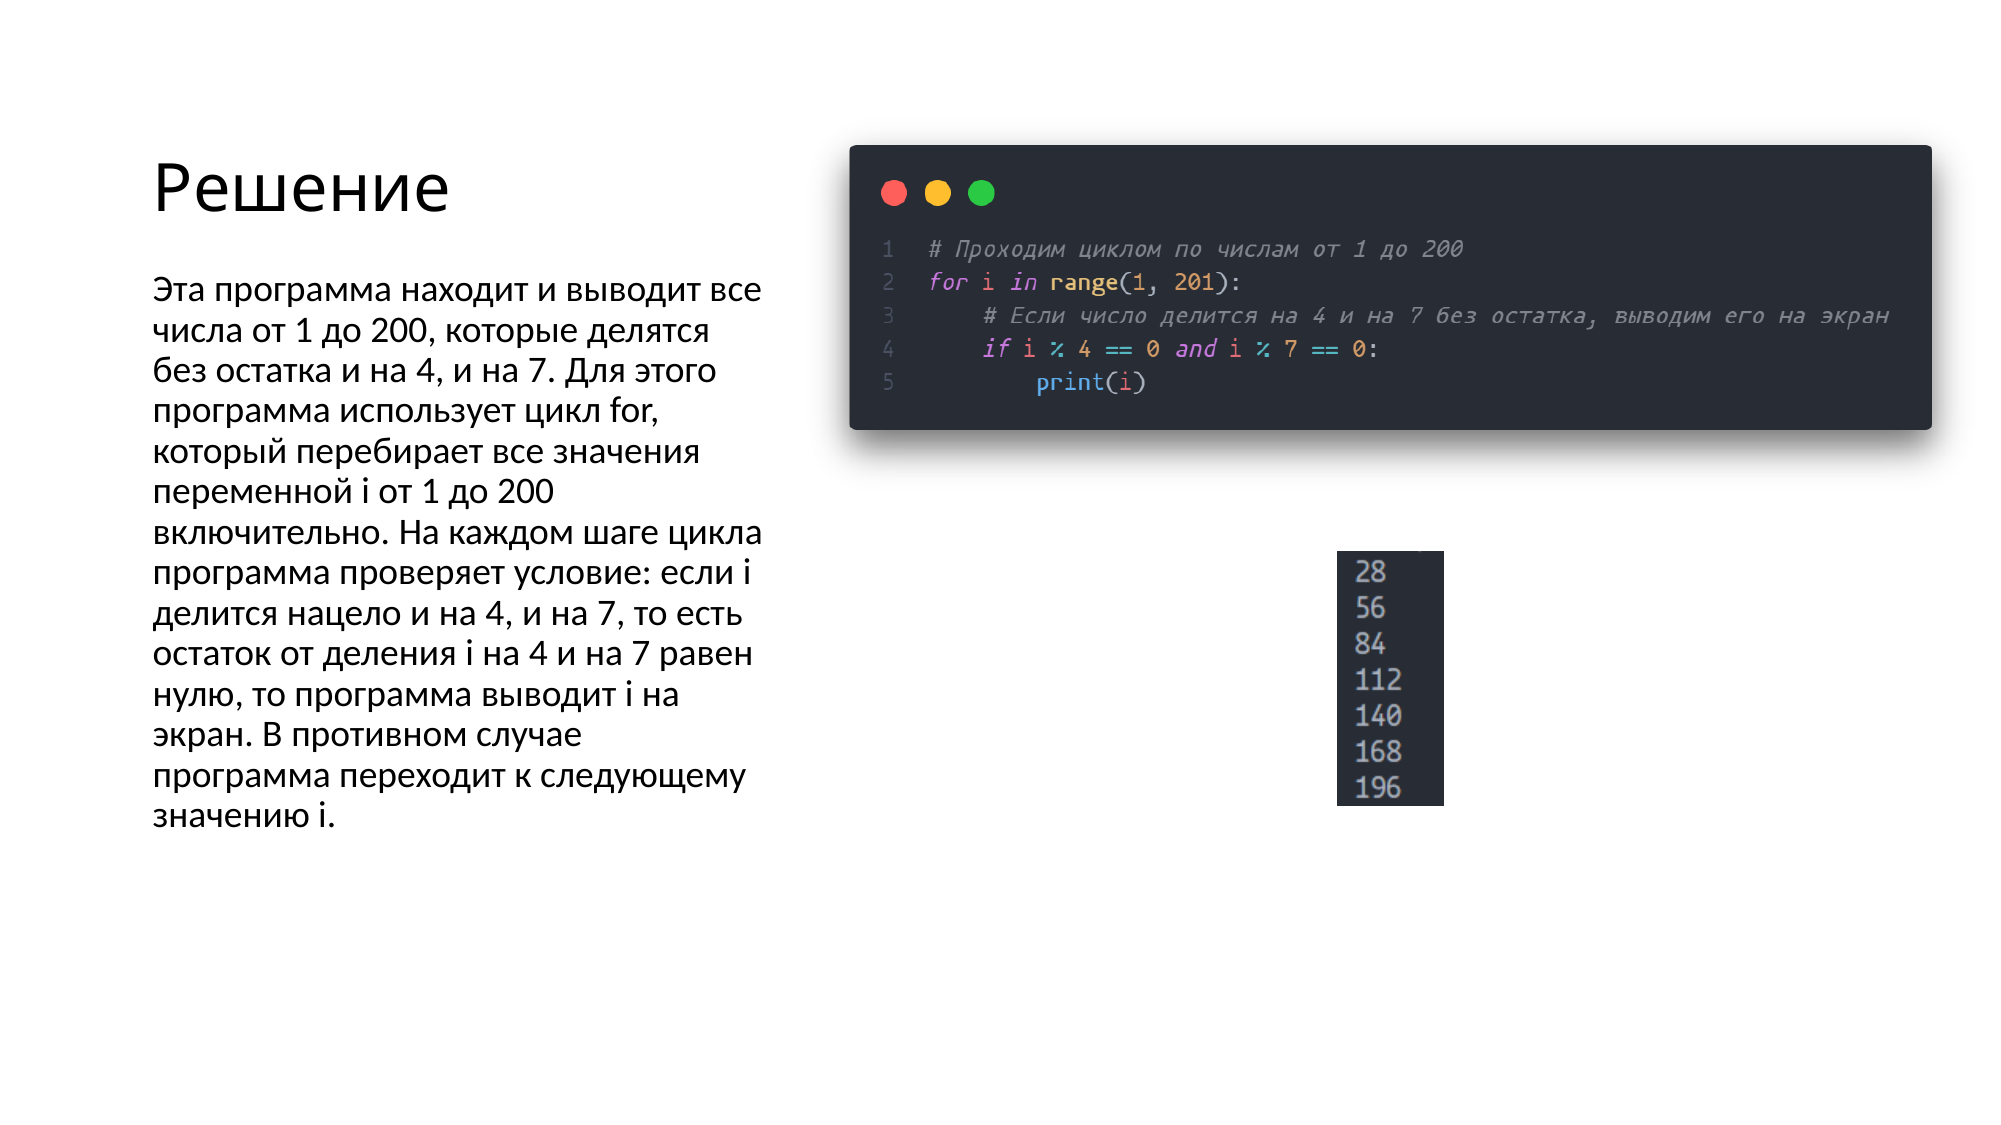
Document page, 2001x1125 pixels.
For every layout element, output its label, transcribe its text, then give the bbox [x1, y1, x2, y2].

list Эта программа находит и выводит все числа от 1 до 200, которые делятся без остатка и на 4, и на 7. Для этого программа использует цикл for, который перебирает все значения переменной i от 1 до 200 включительно. На каждом шаге цикла программа проверяет условие: если i делится нацело и на 4, и на 7, то есть остаток от деления i на 4 и на 7 равен нулю, то программа выводит i на экран. В противном случае программа переходит к следующему значению i. [137, 261, 783, 963]
picture [1337, 551, 1444, 807]
picture [781, 76, 2000, 498]
title Решение [137, 75, 783, 234]
